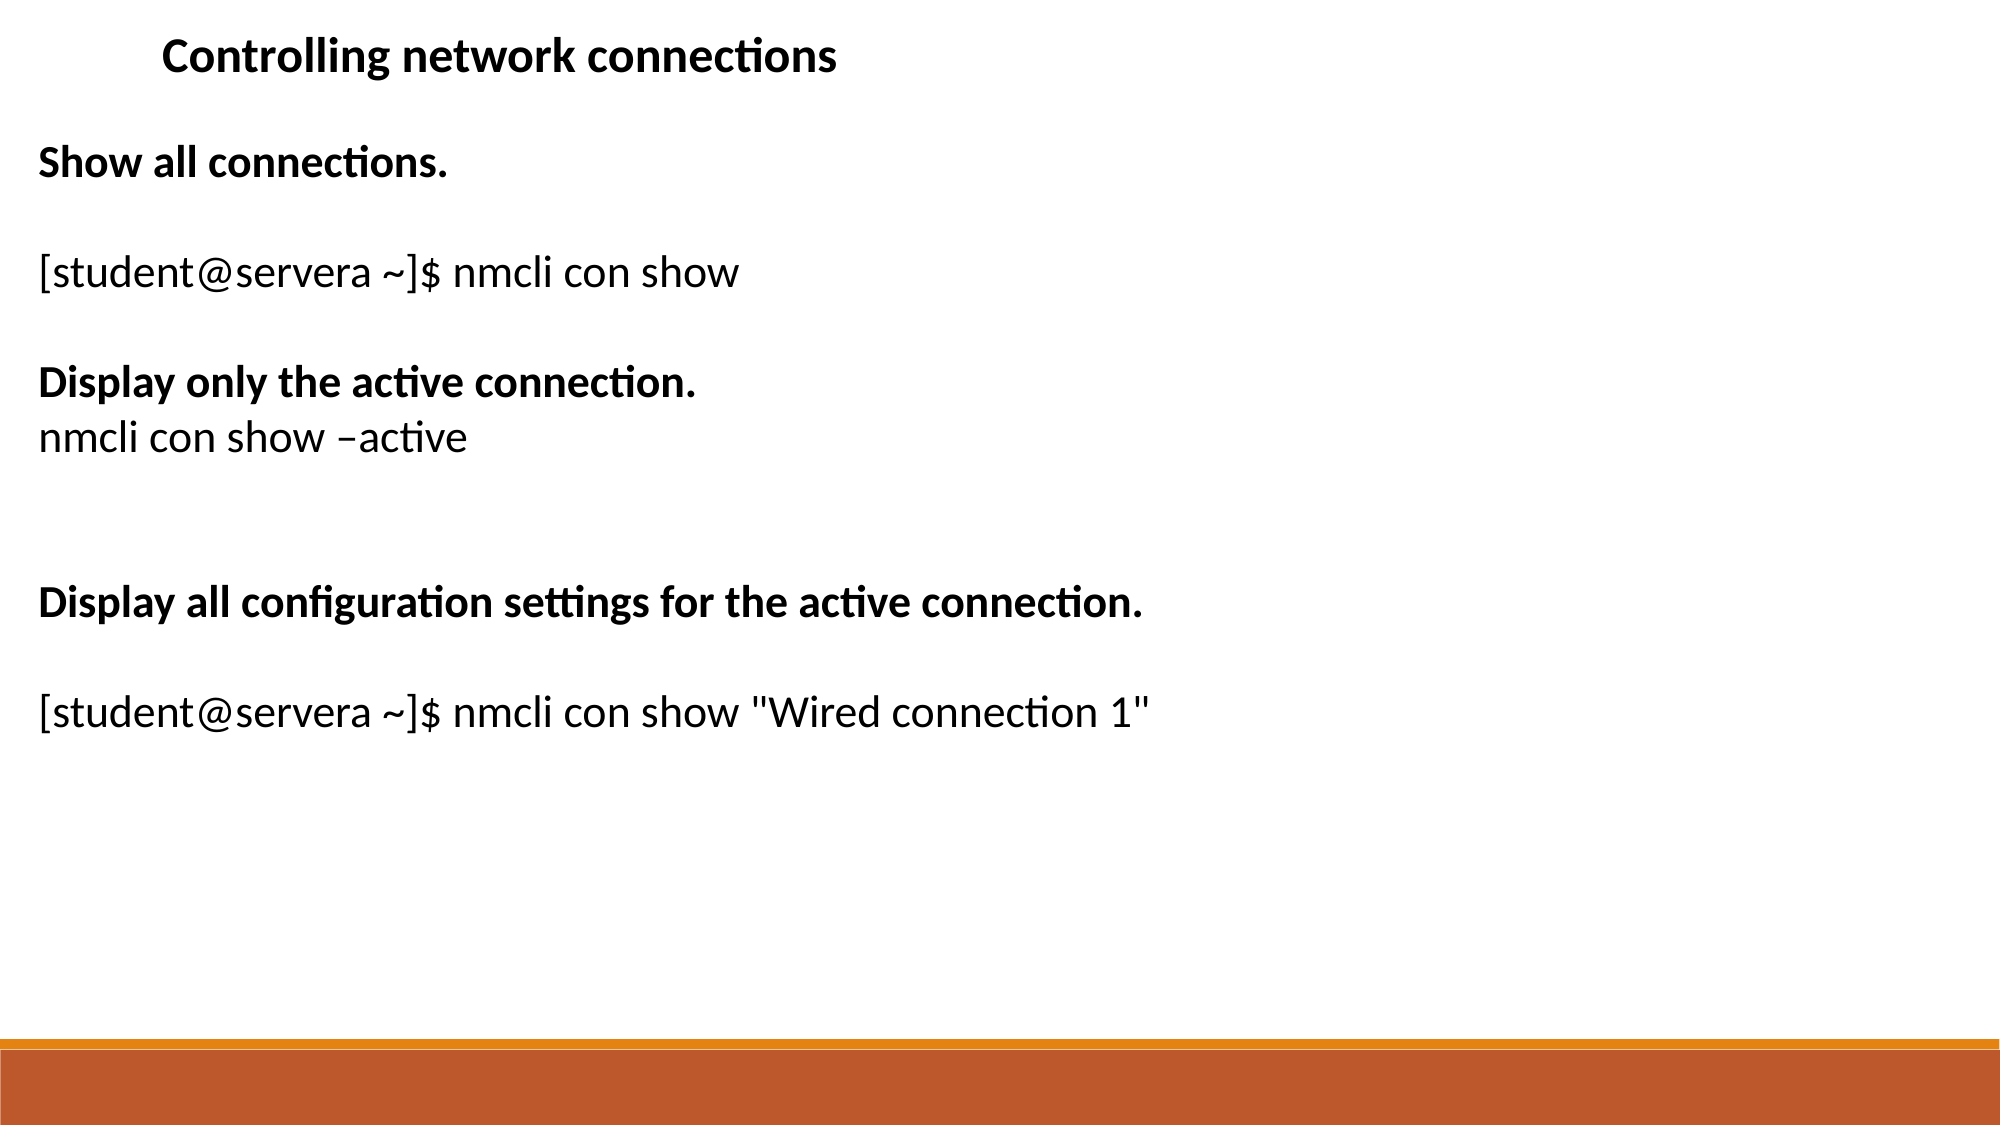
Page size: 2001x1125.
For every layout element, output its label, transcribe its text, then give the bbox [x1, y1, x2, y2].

text_box Show all connections. [student@servera ~]$ nmcli con show Display only the active connection. nmcli con show –active Display all configuration settings for the active connection. [student@servera ~]$ nmcli con show "Wired connection 1" [23, 124, 1974, 745]
text_box Controlling network connections [147, 15, 1497, 91]
